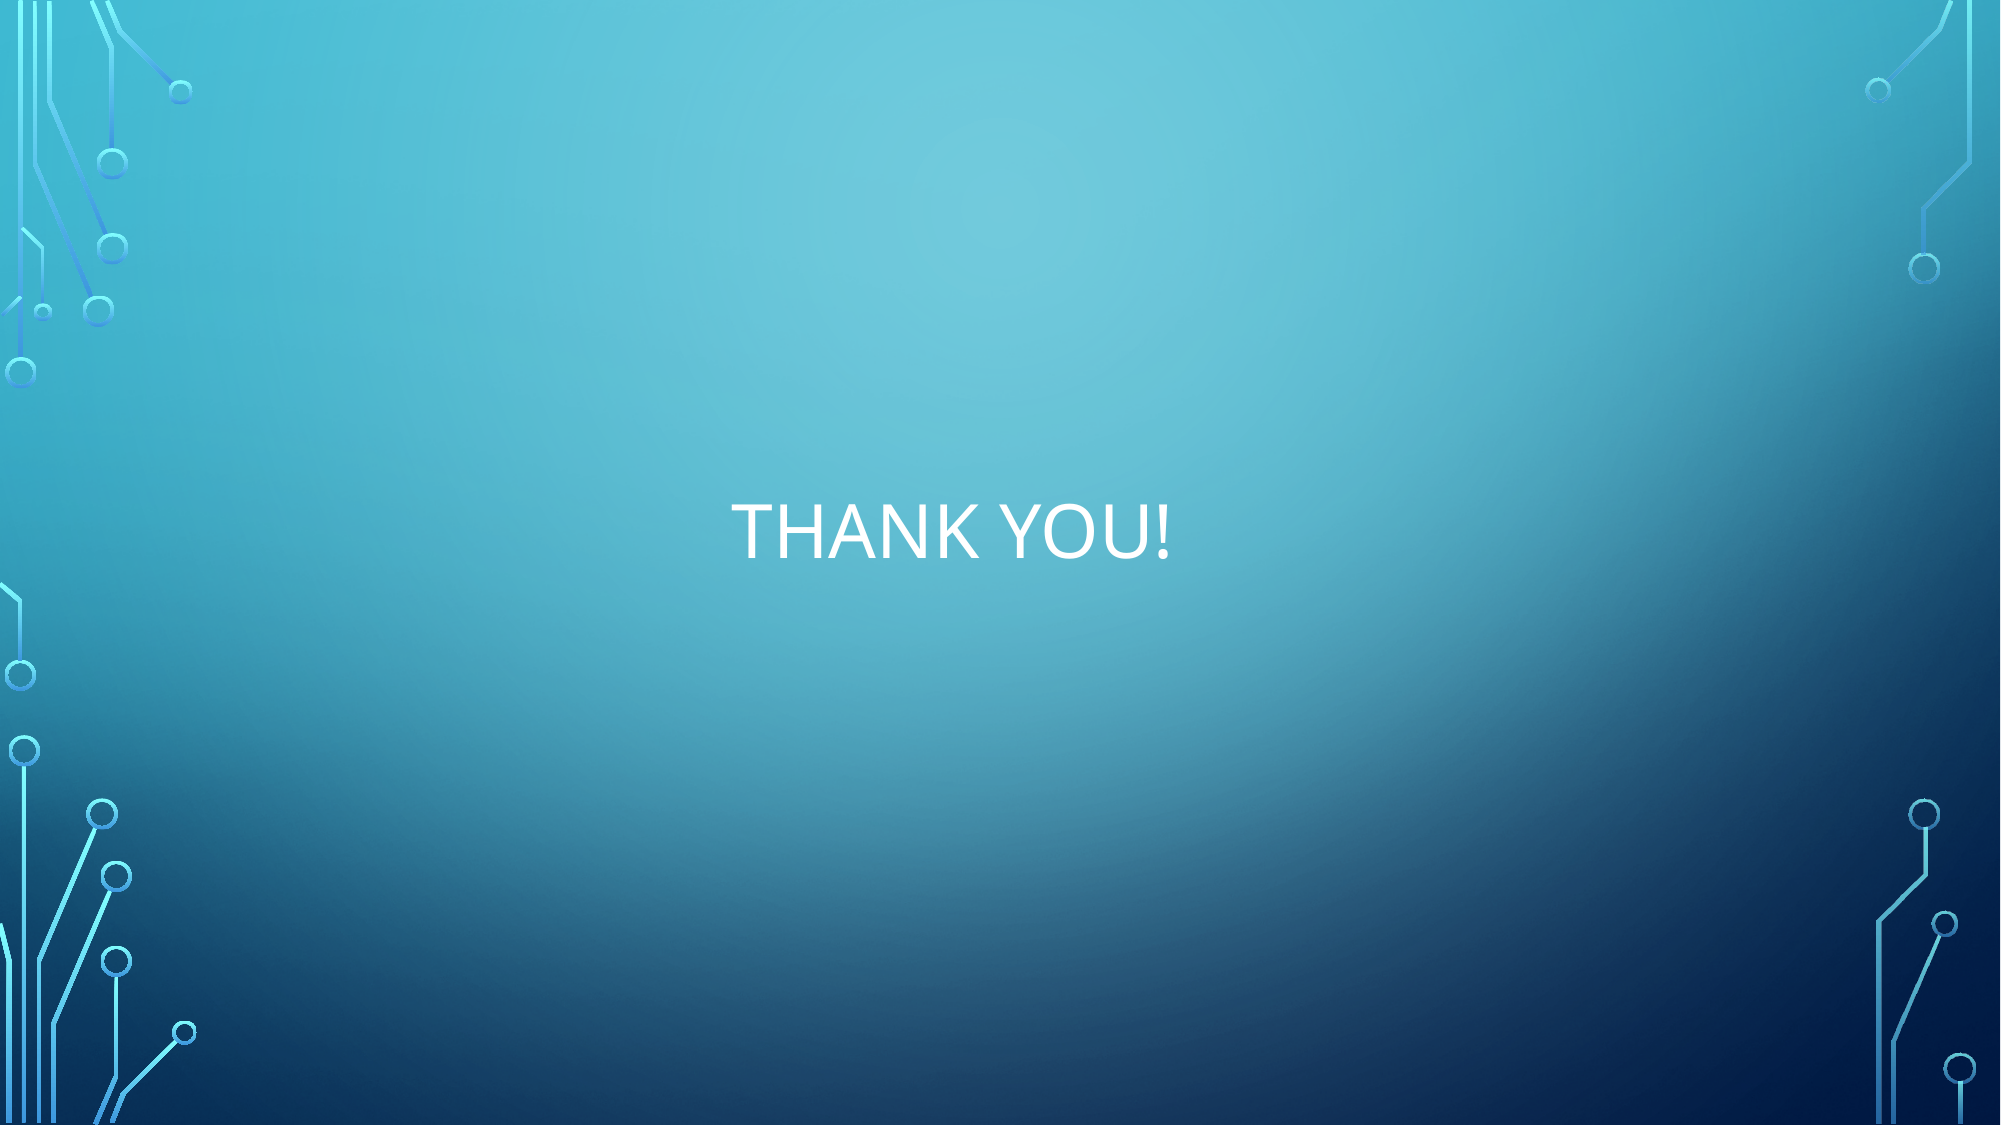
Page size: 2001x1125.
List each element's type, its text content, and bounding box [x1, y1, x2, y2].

title Thank You! [716, 412, 2000, 656]
